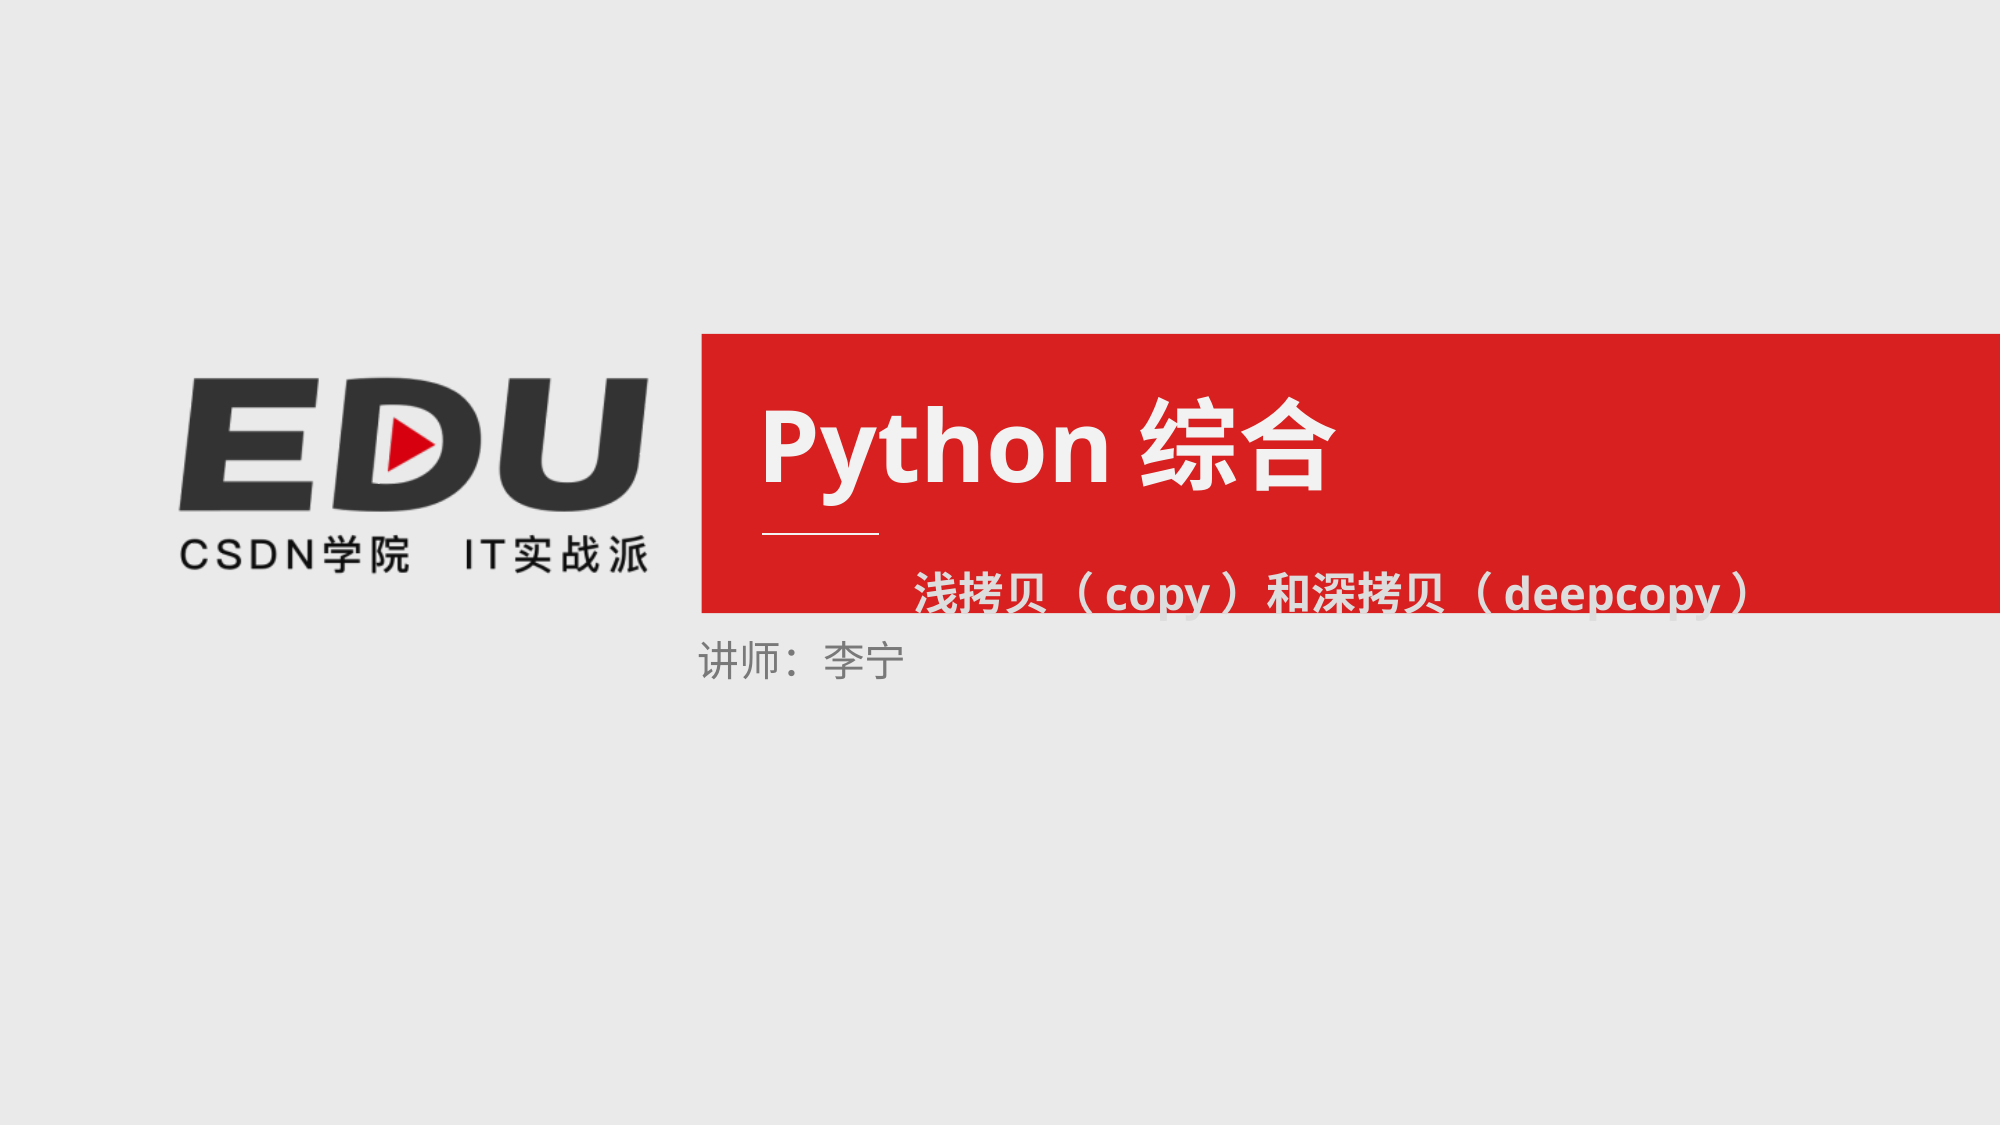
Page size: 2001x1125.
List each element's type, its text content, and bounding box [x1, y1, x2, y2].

list 浅拷贝（copy）和深拷贝（deepcopy） [905, 491, 1851, 628]
title Python综合 [742, 375, 1954, 494]
picture [172, 363, 654, 584]
list 讲师：李宁 [689, 626, 1615, 693]
